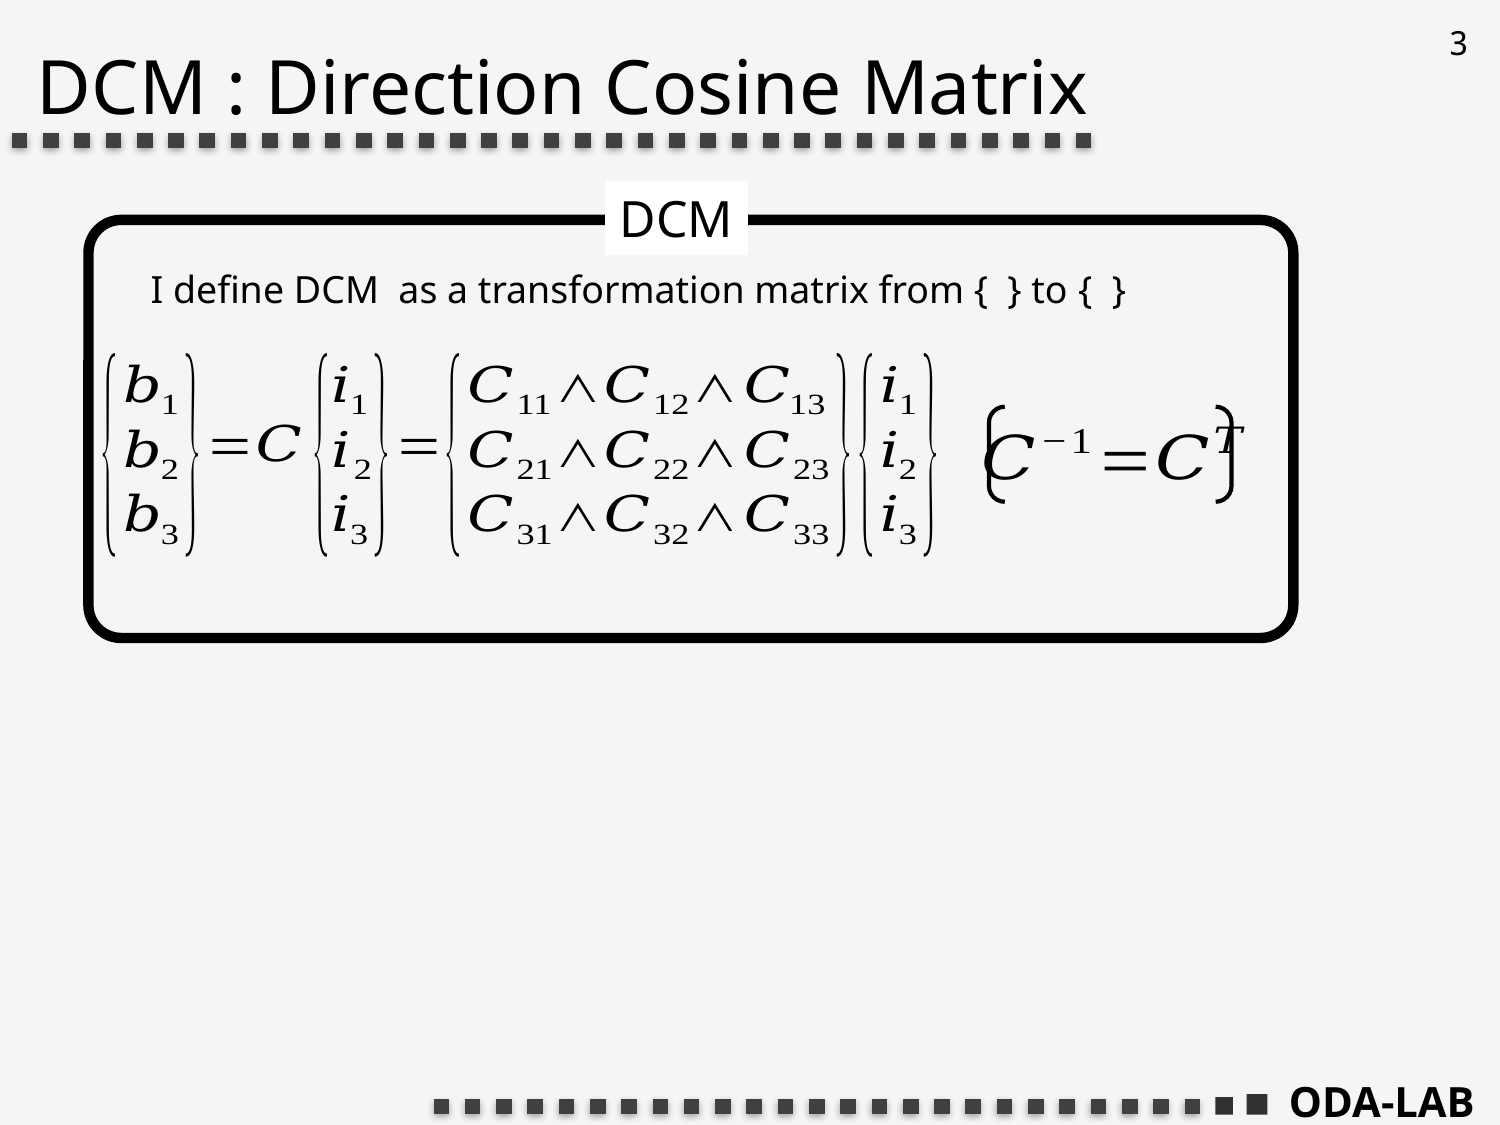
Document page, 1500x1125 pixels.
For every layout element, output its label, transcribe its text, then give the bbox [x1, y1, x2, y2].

text_box [88, 219, 1294, 638]
text_box DCM [605, 180, 748, 256]
title DCM : Direction Cosine Matrix [21, 43, 1422, 127]
text_box [988, 406, 1232, 502]
